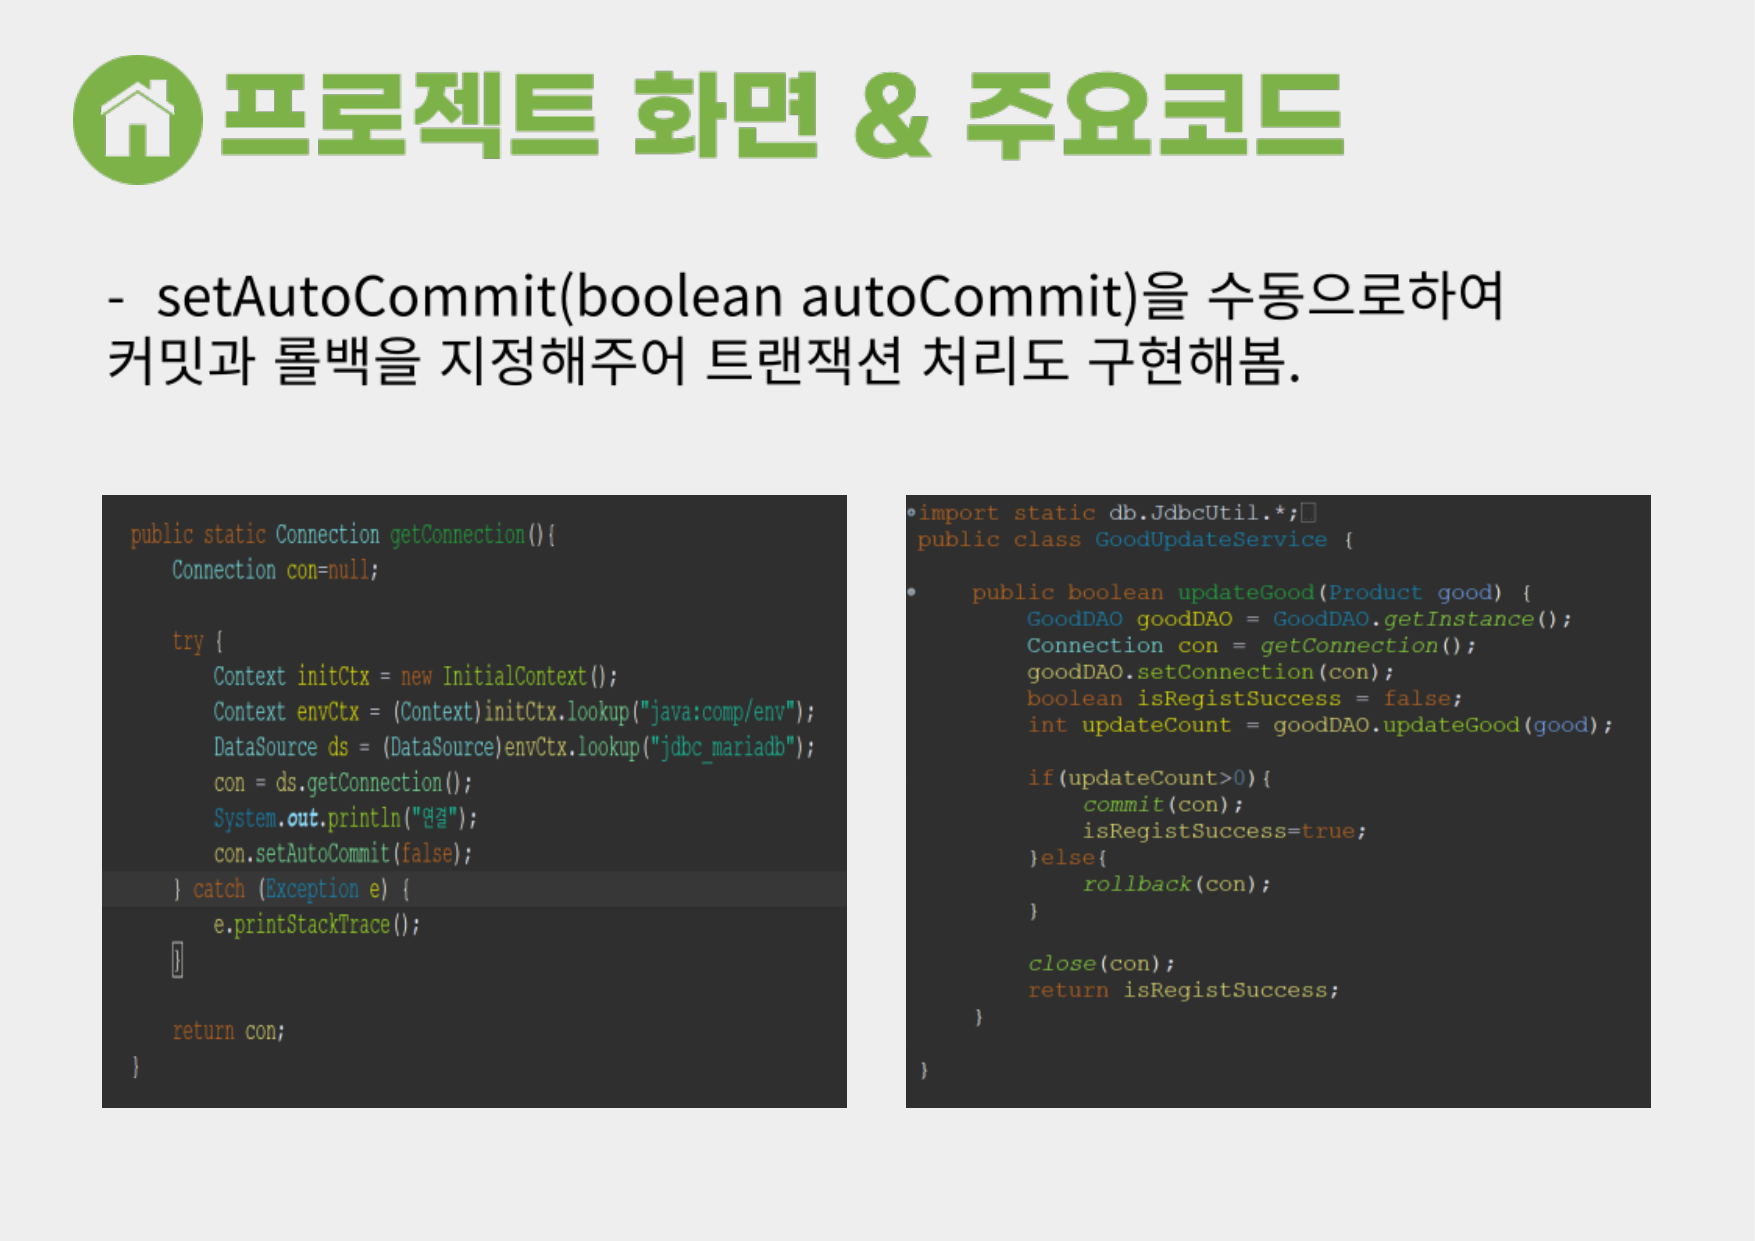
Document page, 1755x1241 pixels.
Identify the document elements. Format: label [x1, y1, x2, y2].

text_box [73, 55, 162, 186]
text_box [906, 494, 1652, 1108]
text_box [102, 494, 848, 1108]
picture [99, 248, 1534, 424]
picture [167, 40, 1391, 206]
